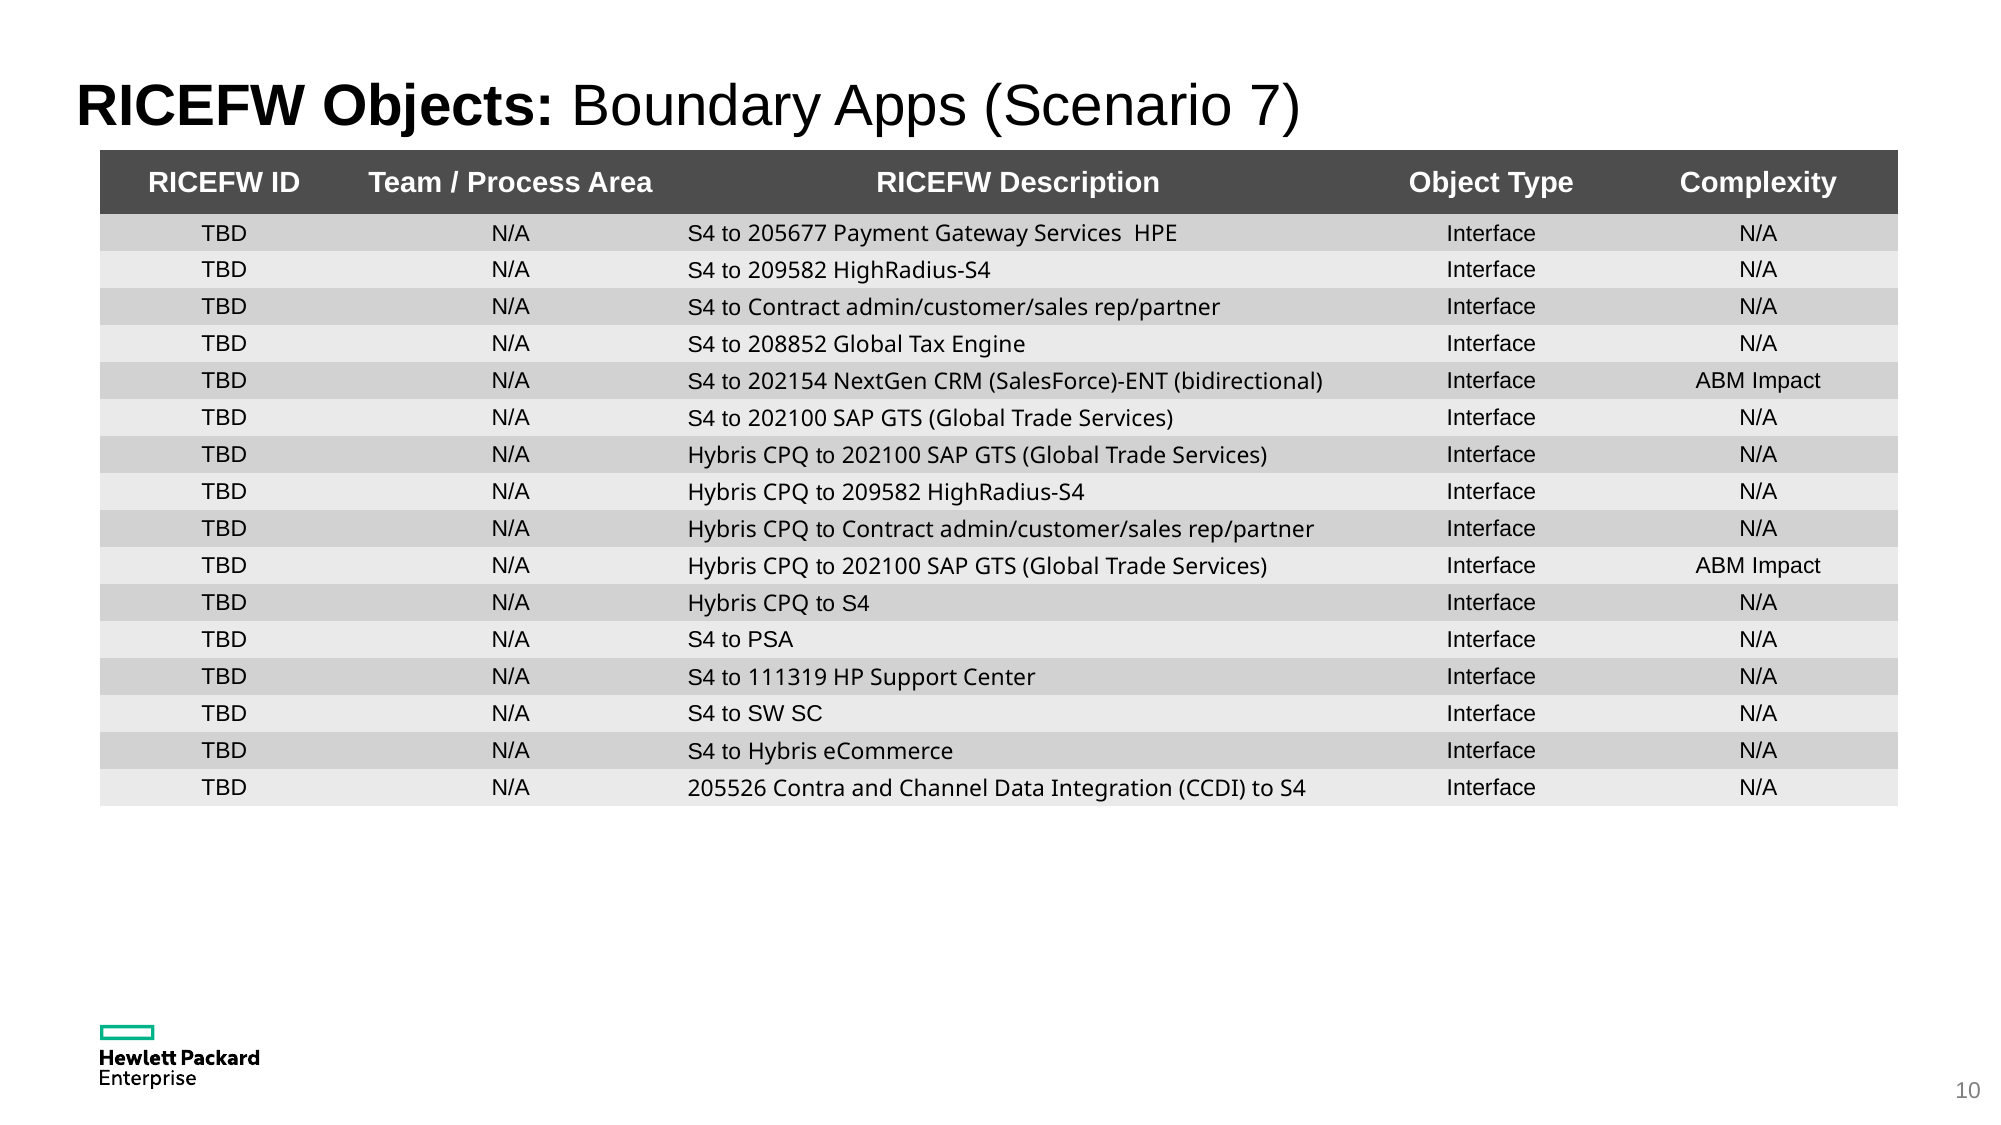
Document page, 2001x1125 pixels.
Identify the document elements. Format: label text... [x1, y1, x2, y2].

table_cell S4 to 205677 Payment Gateway Services HPE [673, 214, 1364, 251]
table_cell Hybris CPQ to Contract admin/customer/sales rep/partner [673, 510, 1364, 547]
table_cell TBD [100, 473, 349, 510]
table_cell S4 to SW SC [673, 695, 1364, 732]
table_cell S4 to Contract admin/customer/sales rep/partner [673, 288, 1364, 325]
table_cell N/A [1619, 769, 1898, 806]
table_cell N/A [1619, 325, 1898, 362]
table_cell N/A [1619, 732, 1898, 769]
table_cell TBD [100, 399, 349, 436]
table_cell Interface [1364, 473, 1619, 510]
table_cell N/A [1619, 251, 1898, 288]
table_cell TBD [100, 436, 349, 473]
table_cell TBD [100, 584, 349, 621]
table_cell N/A [349, 325, 673, 362]
table_cell TBD [100, 695, 349, 732]
table_cell S4 to PSA [673, 621, 1364, 658]
table_cell TBD [100, 769, 349, 806]
table_cell N/A [349, 658, 673, 695]
table_cell N/A [1619, 584, 1898, 621]
table_header Team / Process Area [349, 150, 673, 214]
table_header Complexity [1619, 150, 1898, 214]
table_cell TBD [100, 547, 349, 584]
table_cell N/A [349, 436, 673, 473]
table_cell ABM Impact [1619, 362, 1898, 399]
table_cell TBD [100, 214, 349, 251]
table_cell S4 to 111319 HP Support Center [673, 658, 1364, 695]
table_cell N/A [349, 695, 673, 732]
table_cell N/A [1619, 436, 1898, 473]
table_cell N/A [1619, 399, 1898, 436]
table_cell Hybris CPQ to S4 [673, 584, 1364, 621]
table_cell N/A [1619, 621, 1898, 658]
table_cell S4 to 208852 Global Tax Engine [673, 325, 1364, 362]
table_cell Hybris CPQ to 209582 HighRadius-S4 [673, 473, 1364, 510]
table_cell Interface [1364, 251, 1619, 288]
table_cell TBD [100, 362, 349, 399]
table_cell N/A [1619, 510, 1898, 547]
table_cell N/A [349, 251, 673, 288]
table_cell Interface [1364, 325, 1619, 362]
table_cell ABM Impact [1619, 547, 1898, 584]
table_cell S4 to 202154 NextGen CRM (SalesForce)-ENT (bidirectional) [673, 362, 1364, 399]
table_cell N/A [349, 621, 673, 658]
table_cell Interface [1364, 288, 1619, 325]
table_cell N/A [349, 473, 673, 510]
table_cell N/A [349, 288, 673, 325]
table_cell Interface [1364, 214, 1619, 251]
table_header RICEFW Description [673, 150, 1364, 214]
table_cell N/A [349, 362, 673, 399]
table_header Object Type [1364, 150, 1619, 214]
table_cell N/A [349, 547, 673, 584]
table_cell S4 to Hybris eCommerce [673, 732, 1364, 769]
table_cell TBD [100, 510, 349, 547]
table_cell Hybris CPQ to 202100 SAP GTS (Global Trade Services) [673, 436, 1364, 473]
table_cell Interface [1364, 436, 1619, 473]
table_cell S4 to 209582 HighRadius-S4 [673, 251, 1364, 288]
table_header RICEFW ID [100, 150, 349, 214]
table_cell Interface [1364, 732, 1619, 769]
table_cell N/A [1619, 695, 1898, 732]
table_cell N/A [349, 584, 673, 621]
text_box RICEFW Objects: Boundary Apps (Scenario 7) [76, 75, 1938, 175]
table_cell Interface [1364, 362, 1619, 399]
table_cell Interface [1364, 399, 1619, 436]
table_cell TBD [100, 251, 349, 288]
table_cell Hybris CPQ to 202100 SAP GTS (Global Trade Services) [673, 547, 1364, 584]
table_cell TBD [100, 658, 349, 695]
table_cell Interface [1364, 547, 1619, 584]
table_cell TBD [100, 621, 349, 658]
table_cell TBD [100, 732, 349, 769]
slide_number 10 [1940, 1068, 2000, 1125]
table_cell Interface [1364, 584, 1619, 621]
table_cell N/A [349, 510, 673, 547]
table_cell Interface [1364, 695, 1619, 732]
table_cell TBD [100, 325, 349, 362]
table_cell N/A [1619, 214, 1898, 251]
table_cell N/A [1619, 473, 1898, 510]
table_cell Interface [1364, 658, 1619, 695]
table_cell N/A [1619, 658, 1898, 695]
table_cell TBD [100, 288, 349, 325]
table_cell Interface [1364, 510, 1619, 547]
table_cell N/A [349, 399, 673, 436]
table_cell 205526 Contra and Channel Data Integration (CCDI) to S4 [673, 769, 1364, 806]
table_cell N/A [349, 732, 673, 769]
table_cell S4 to 202100 SAP GTS (Global Trade Services) [673, 399, 1364, 436]
table_cell N/A [1619, 288, 1898, 325]
table_cell Interface [1364, 769, 1619, 806]
table_cell Interface [1364, 621, 1619, 658]
table_cell N/A [349, 214, 673, 251]
table_cell N/A [349, 769, 673, 806]
